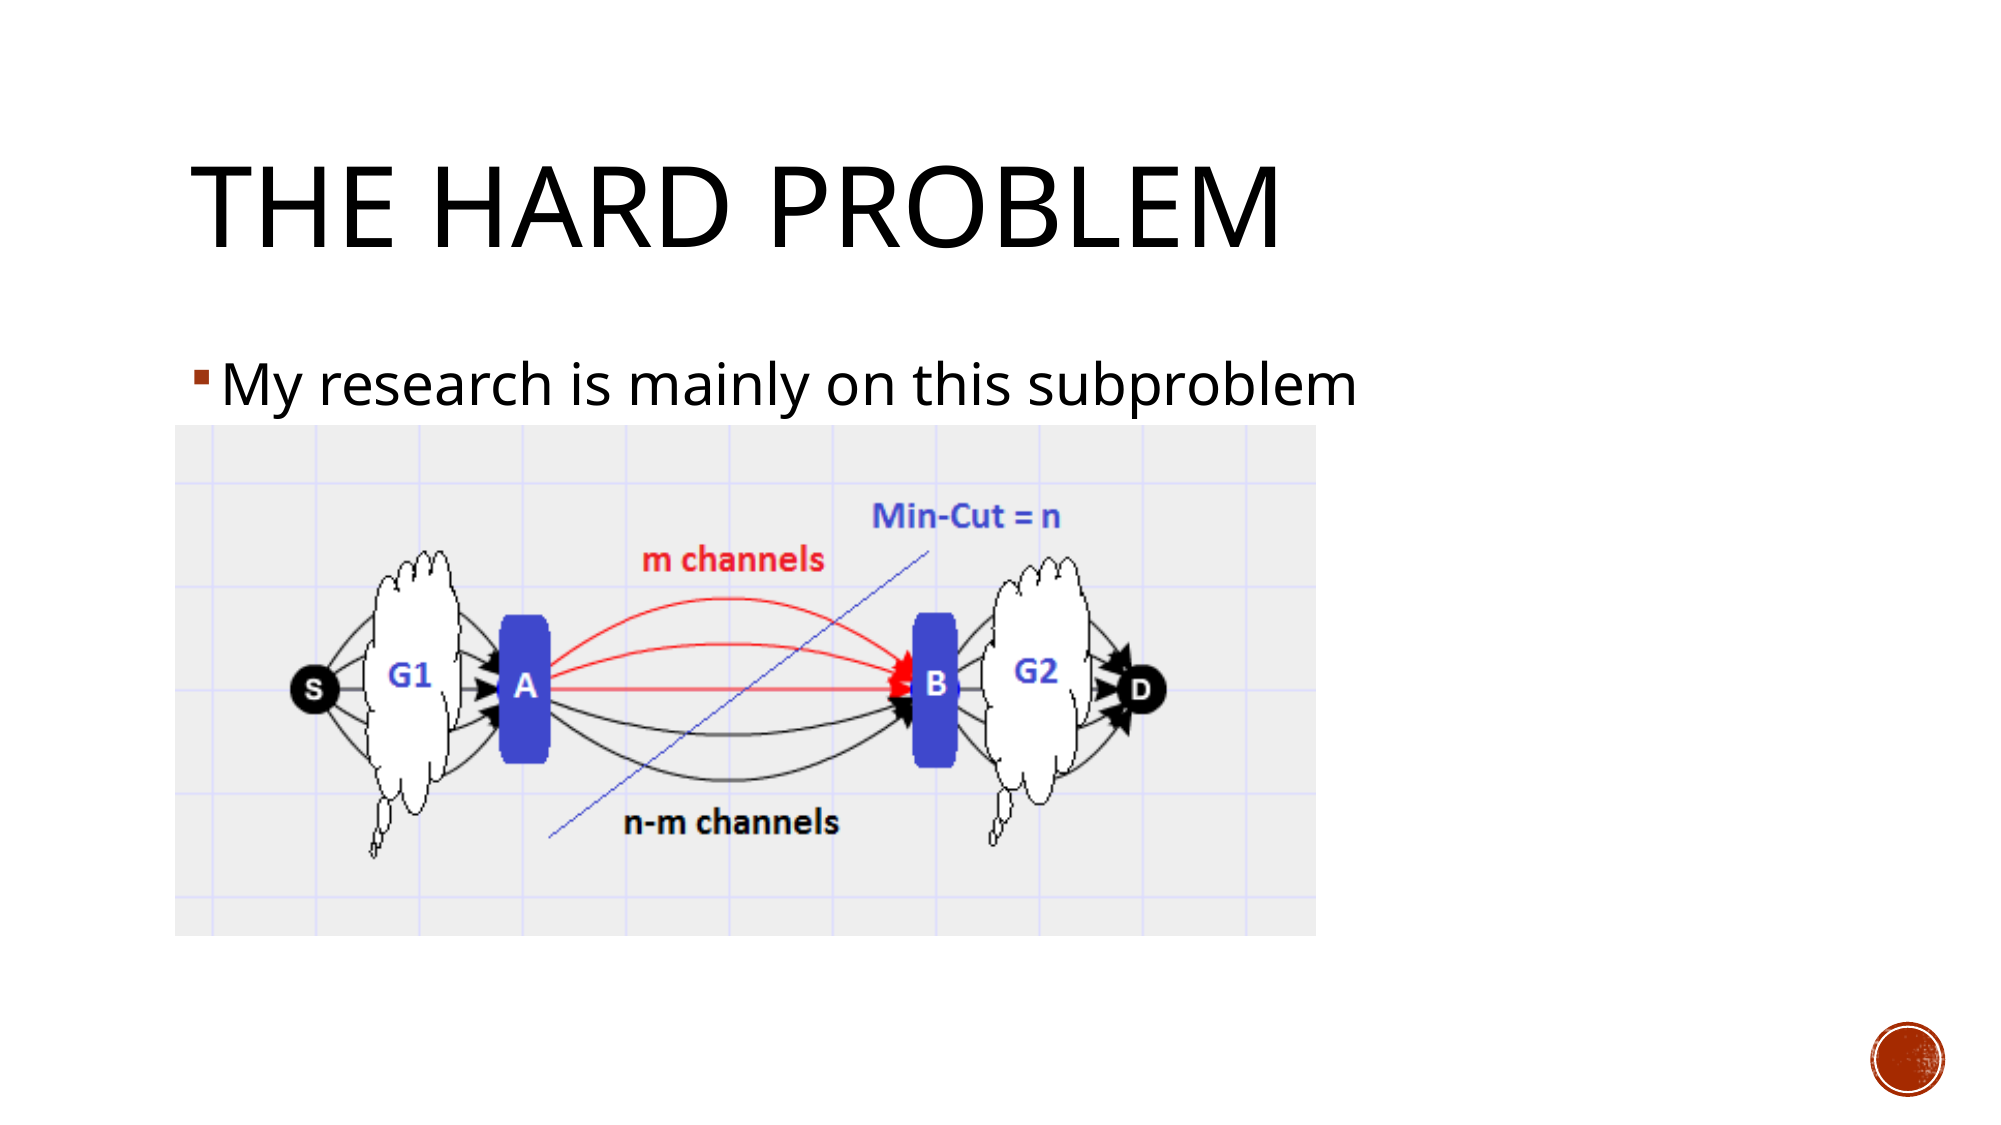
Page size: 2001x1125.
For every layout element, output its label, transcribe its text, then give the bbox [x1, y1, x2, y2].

text_box My research is mainly on this subproblem [175, 347, 1826, 1013]
picture [175, 425, 1316, 935]
title The hard problem [175, 79, 1826, 344]
